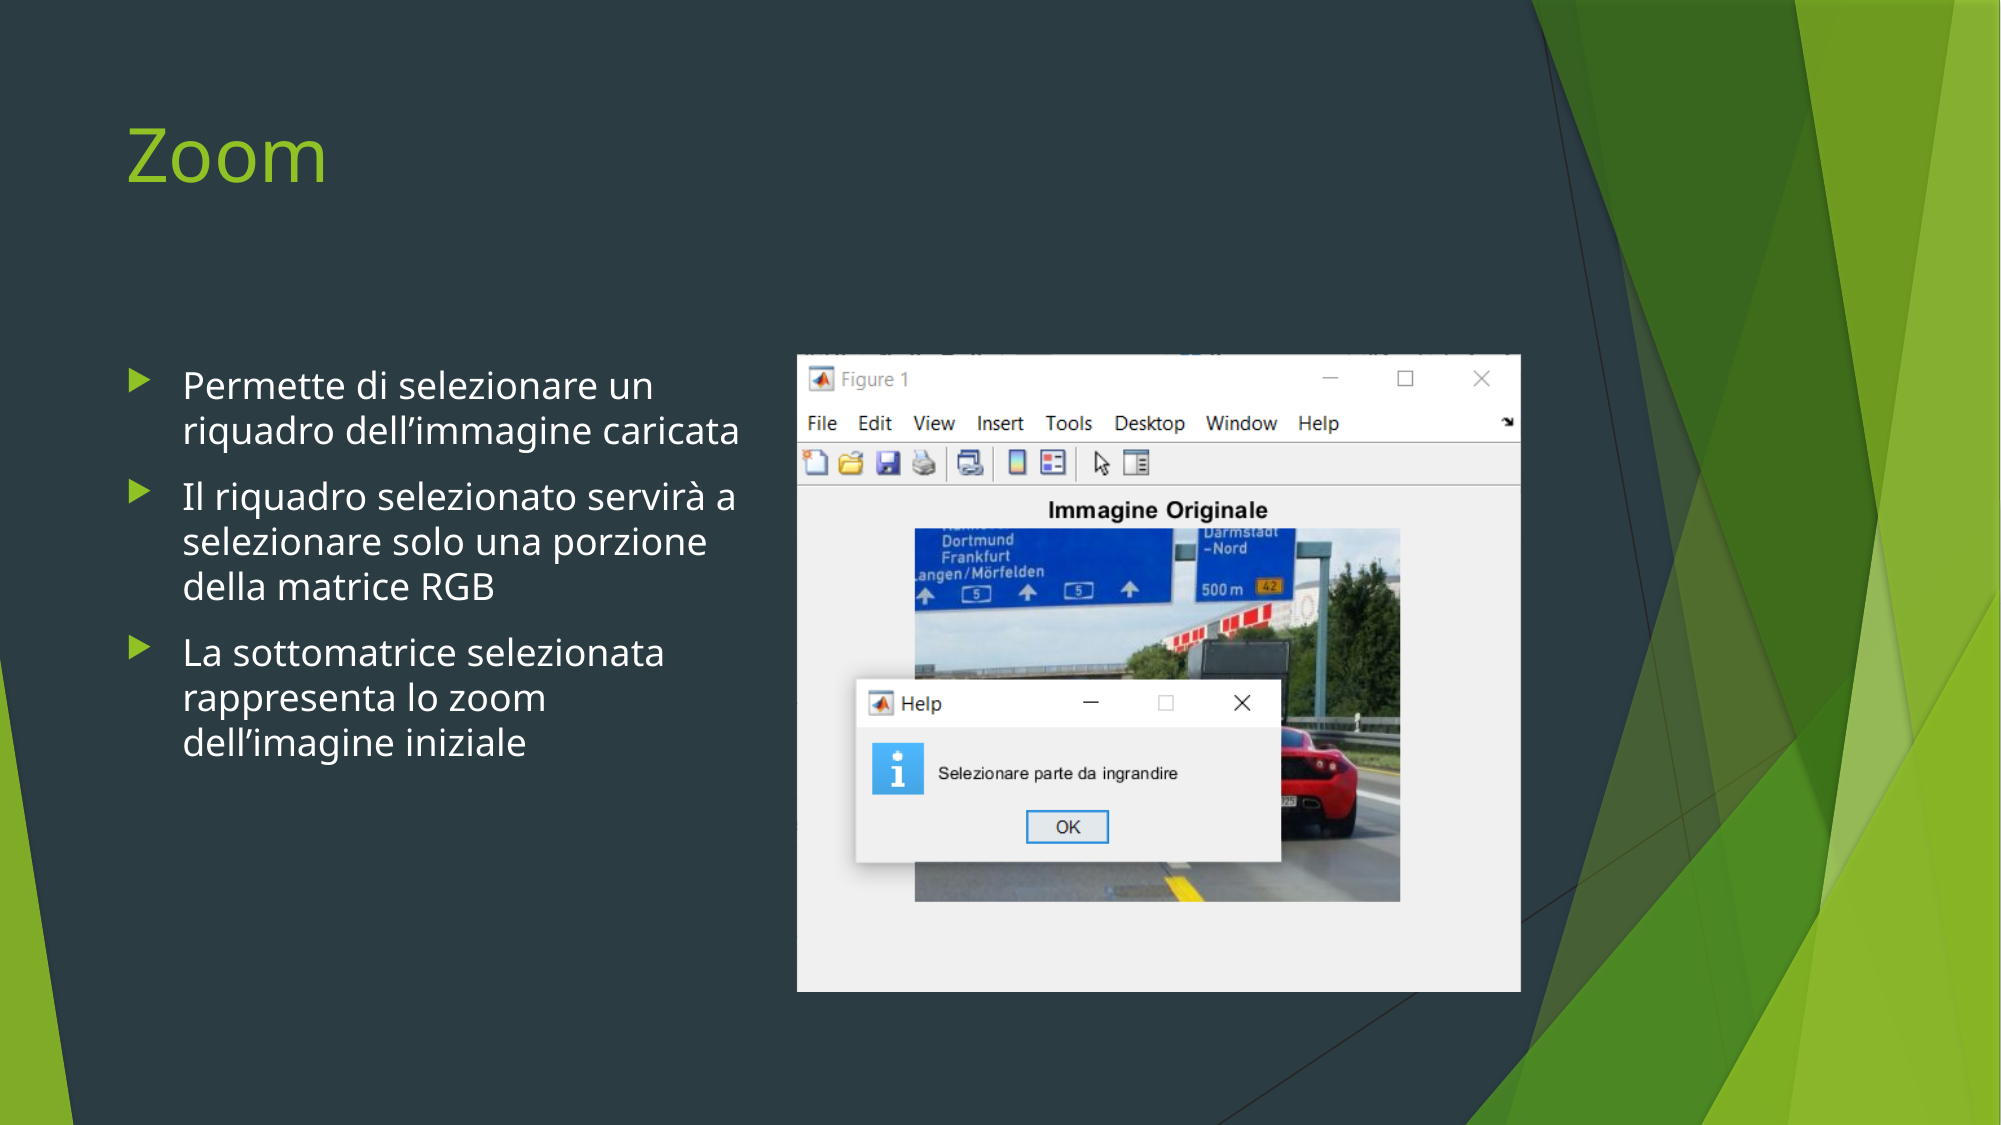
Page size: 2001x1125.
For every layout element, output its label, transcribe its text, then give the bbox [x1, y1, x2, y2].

list Permette di selezionare un riquadro dell’immagine caricata Il riquadro selezionato servirà a selezionare solo una porzione della matrice RGB La sottomatrice selezionata rappresenta lo zoom dell’imagine iniziale [111, 354, 761, 992]
title Zoom [111, 99, 1522, 317]
picture [796, 353, 1522, 992]
